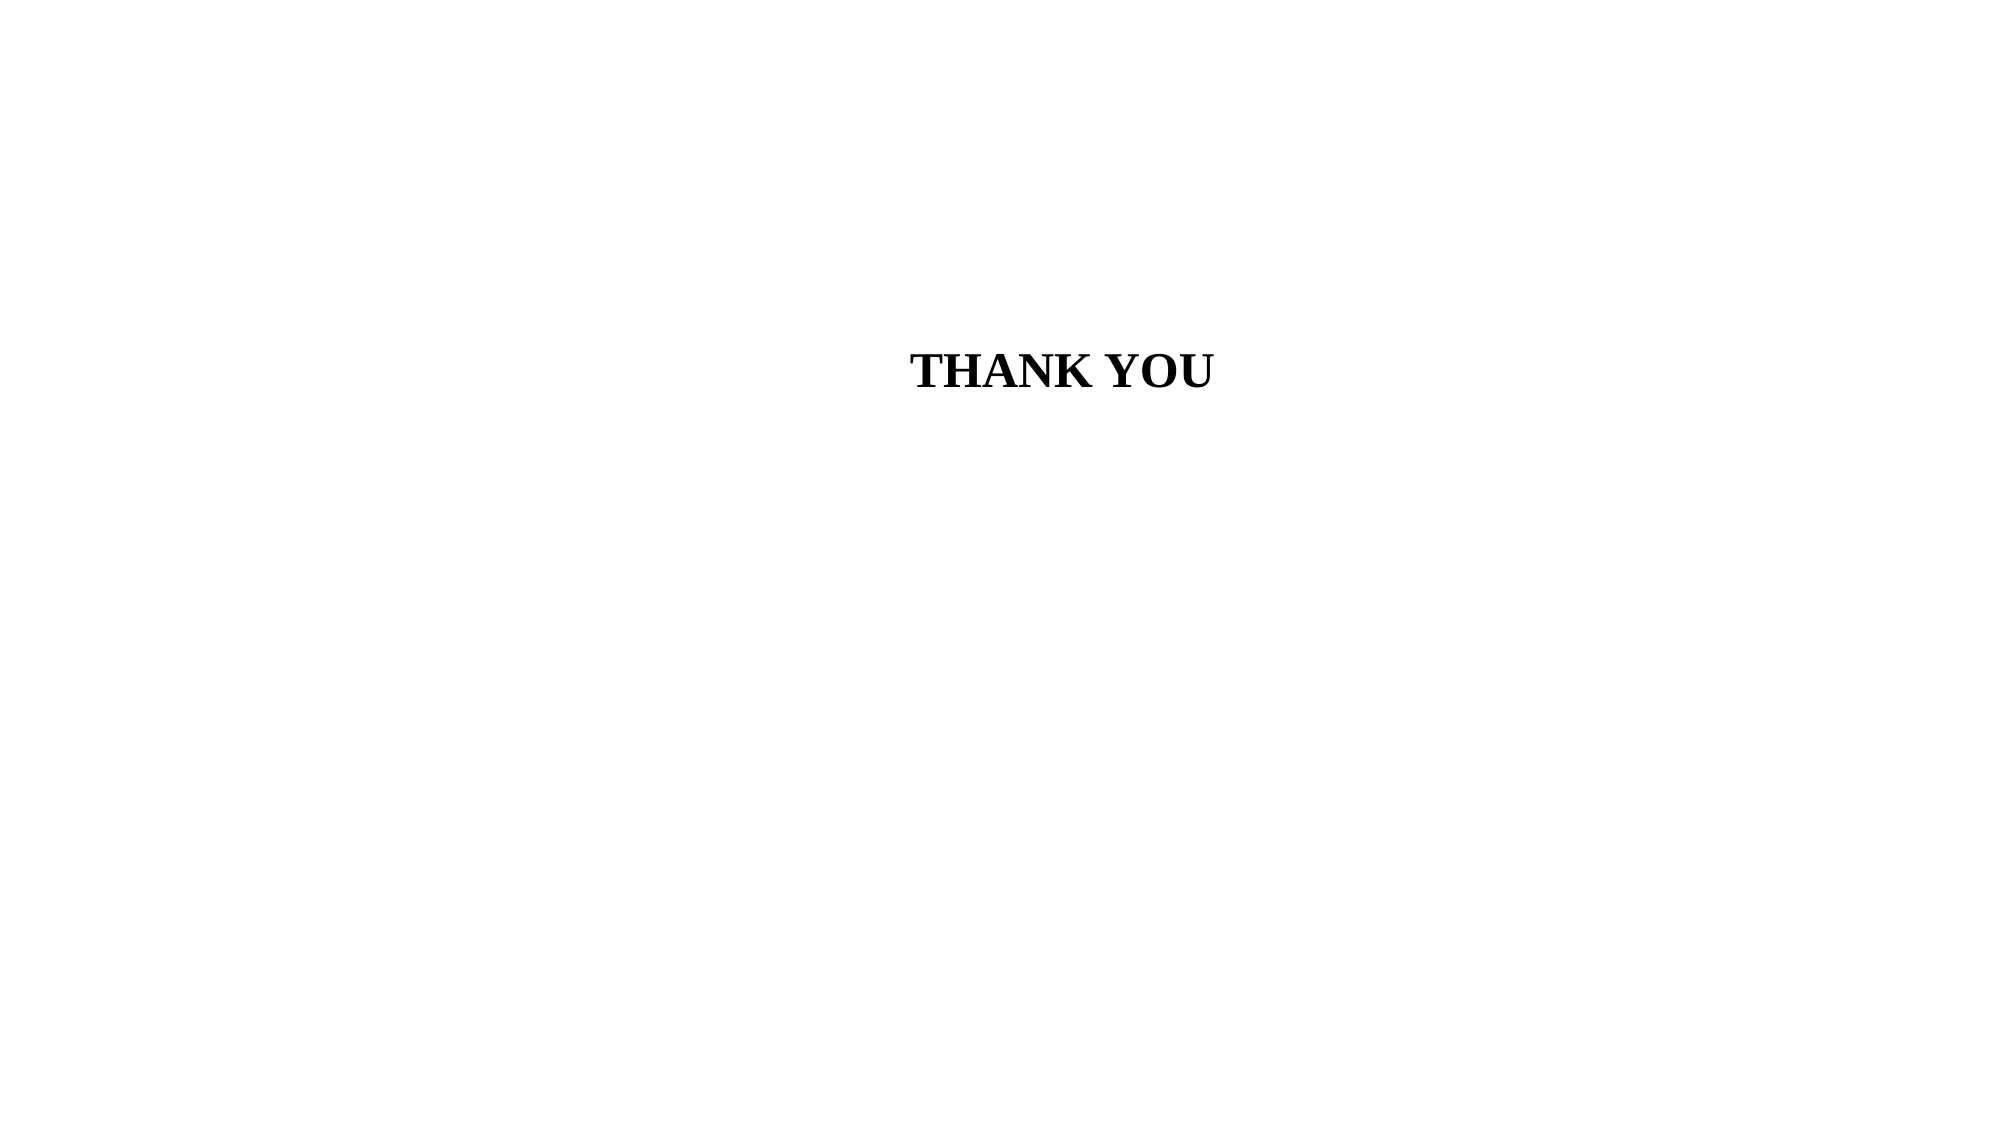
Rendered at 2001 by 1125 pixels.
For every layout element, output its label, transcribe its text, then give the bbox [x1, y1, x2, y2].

list THANK YOU [137, 299, 1863, 1014]
